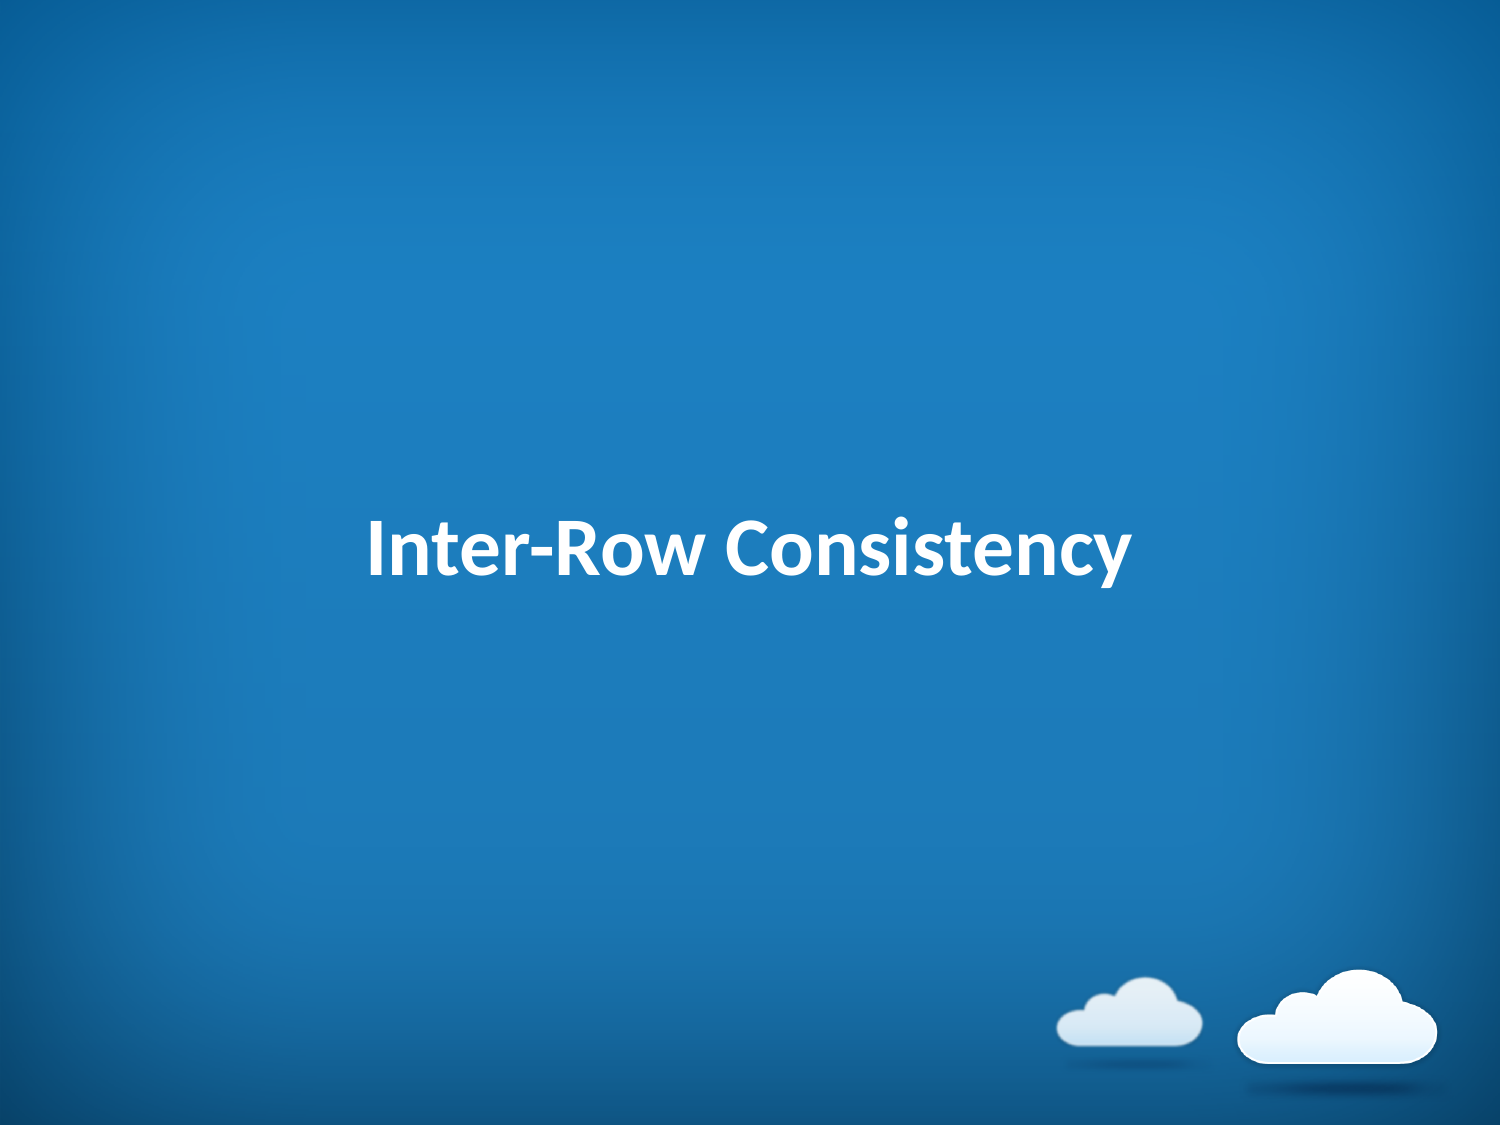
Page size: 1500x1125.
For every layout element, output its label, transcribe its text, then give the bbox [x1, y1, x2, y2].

picture [0, 0, 1500, 1125]
text_box Inter-Row Consistency [112, 421, 1388, 663]
